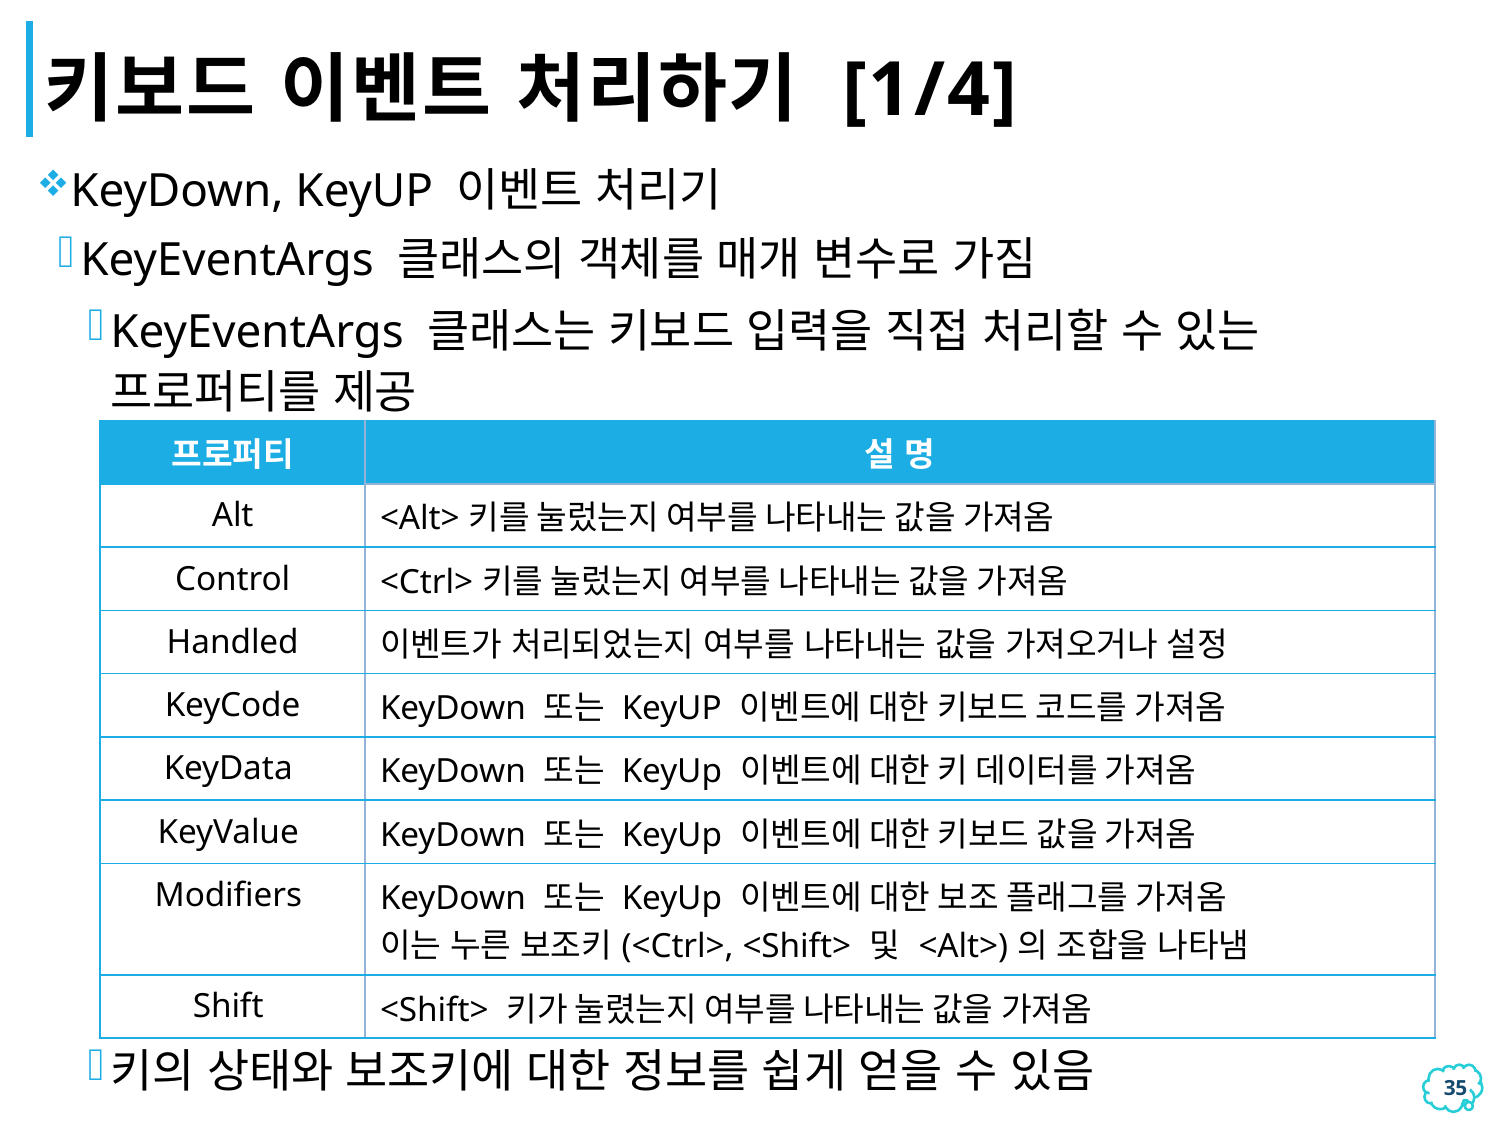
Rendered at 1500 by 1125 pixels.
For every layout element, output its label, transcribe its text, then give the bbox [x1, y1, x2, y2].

table_cell <Alt>키를 눌렀는지 여부를 나타내는 값을 가져옴 [366, 485, 1434, 546]
table_cell Alt [101, 485, 364, 546]
table_cell Shift [101, 976, 364, 1037]
table_cell 이벤트가 처리되었는지 여부를 나타내는 값을 가져오거나 설정 [366, 611, 1434, 673]
table_cell <Shift> 키가 눌렸는지 여부를 나타내는 값을 가져옴 [366, 976, 1434, 1037]
table_cell KeyDown 또는 KeyUp 이벤트에 대한 키보드 값을 가져옴 [366, 801, 1434, 863]
table_cell KeyValue [101, 801, 364, 863]
table_cell KeyDown 또는 KeyUp 이벤트에 대한 보조 플래그를 가져옴 이는 누른 보조키(<Ctrl>, <Shift> 및 <Alt>)의 조합을 나타냄 [366, 864, 1434, 974]
title 키보드 이벤트 처리하기 [1/4] [29, 21, 1226, 138]
table_cell KeyDown 또는 KeyUp 이벤트에 대한 키 데이터를 가져옴 [366, 738, 1434, 799]
table_cell Modifiers [101, 864, 364, 974]
table_header 프로퍼티 [101, 422, 364, 483]
table_cell Handled [101, 611, 364, 673]
table_cell KeyCode [101, 674, 364, 736]
list KeyDown, KeyUP 이벤트 처리기 KeyEventArgs 클래스의 객체를 매개 변수로 가짐 KeyEventArgs 클래스는 키보드 입력을 직접 처리할 수 있는 프로퍼티를 제공 키의 상태와 보조키에 대한 정보를 쉽게 얻을 수 있음 [29, 147, 1471, 1069]
table_cell <Ctrl>키를 눌렀는지 여부를 나타내는 값을 가져옴 [366, 548, 1434, 610]
table_header 설 명 [366, 422, 1434, 483]
table_cell Control [101, 548, 364, 610]
table_cell KeyDown 또는 KeyUP 이벤트에 대한 키보드 코드를 가져옴 [366, 674, 1434, 736]
slide_number 34 [1387, 1063, 1483, 1114]
table_cell KeyData [101, 738, 364, 799]
